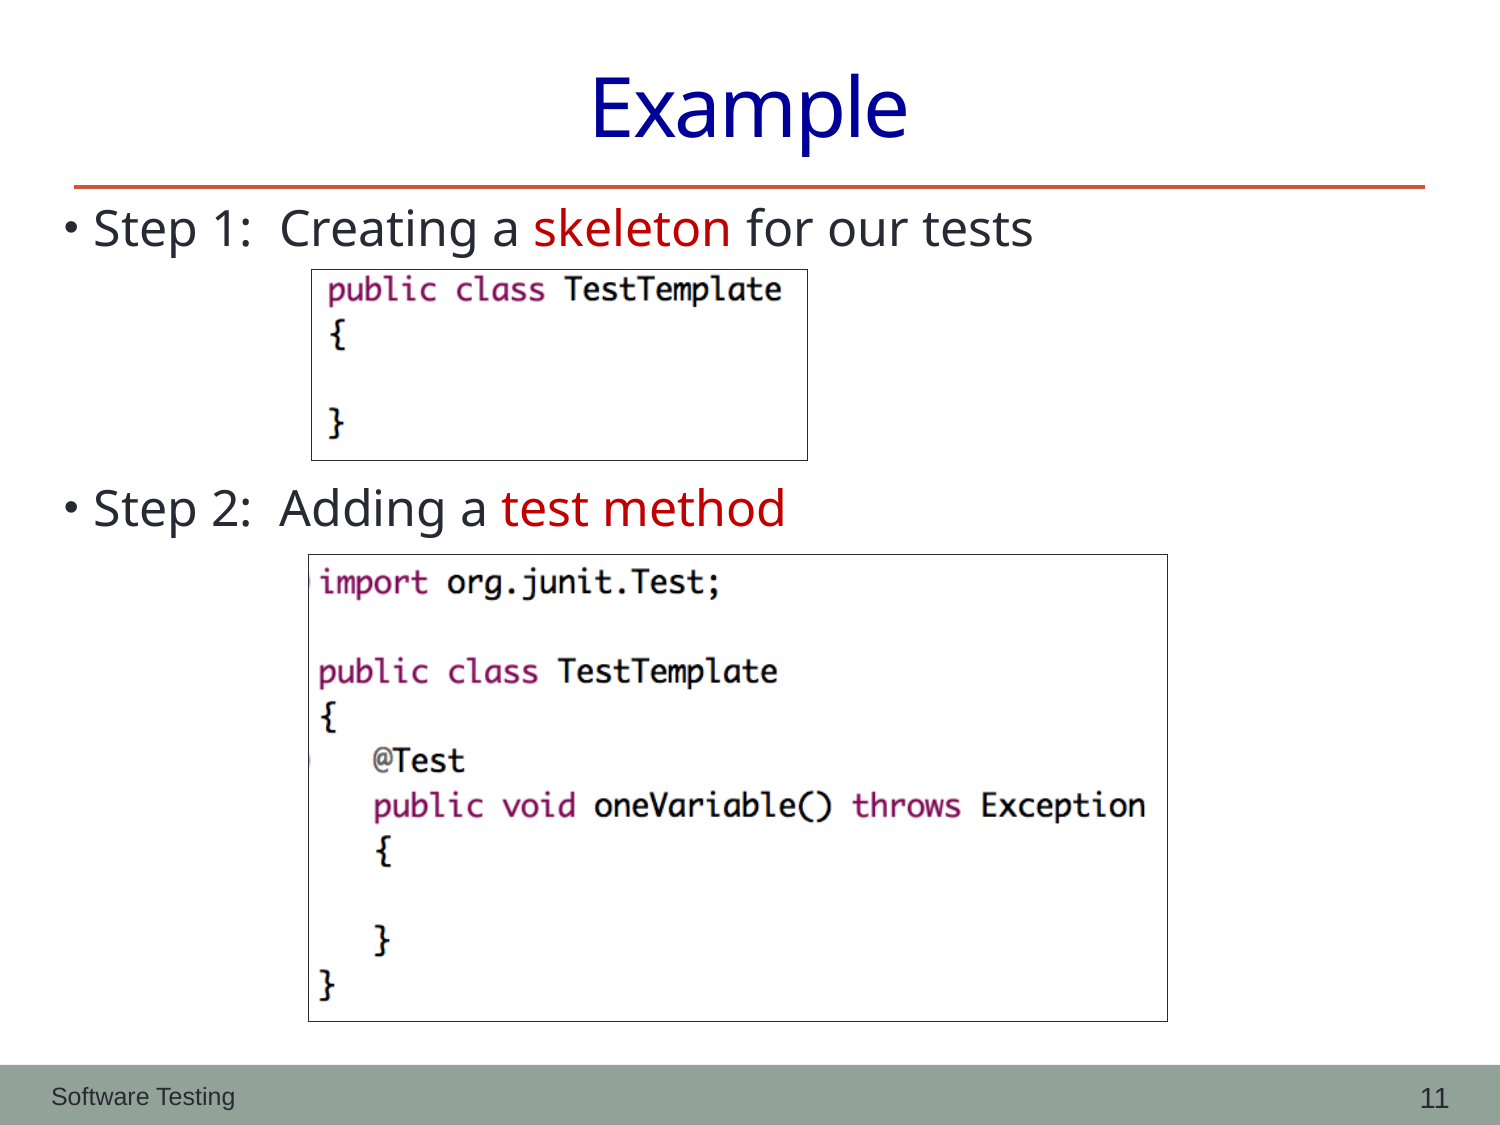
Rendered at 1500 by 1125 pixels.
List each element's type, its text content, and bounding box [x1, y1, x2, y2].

list Step 1: Creating a skeleton for our tests Step 2: Adding a test method [48, 189, 1458, 1022]
slide_number Software Testing [36, 1068, 512, 1123]
picture [308, 553, 1169, 1022]
title Example [42, 23, 1458, 186]
picture [311, 268, 808, 461]
slide_number 11 [1379, 1068, 1491, 1125]
